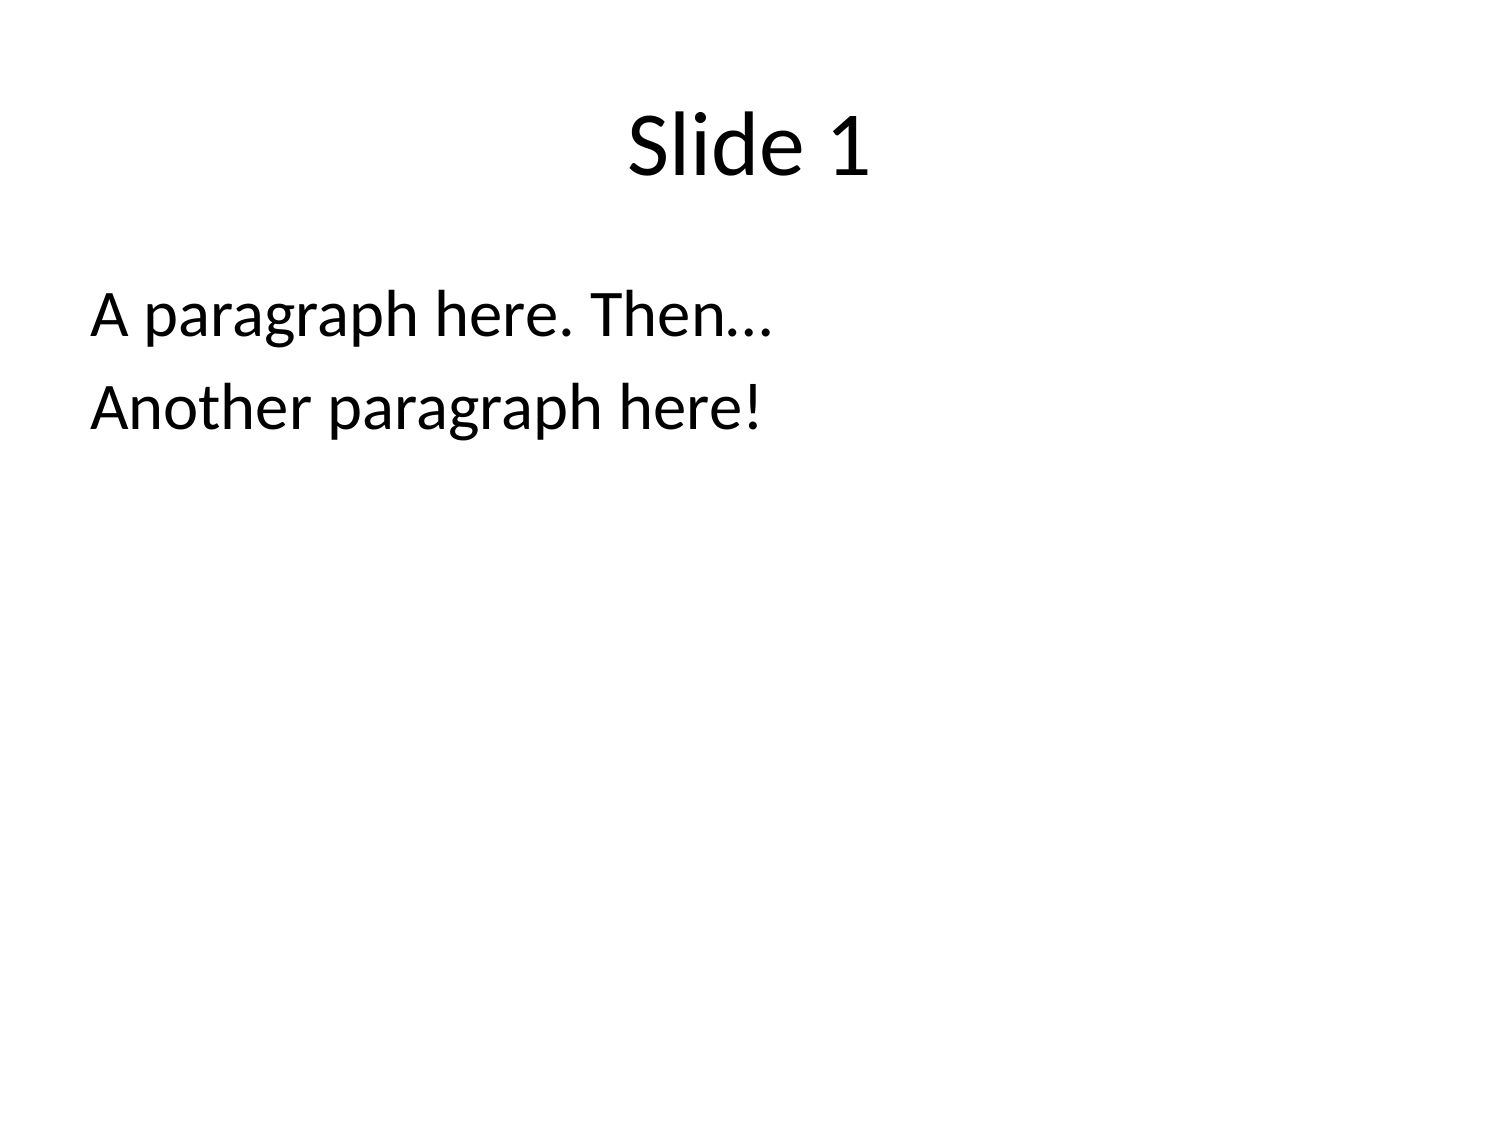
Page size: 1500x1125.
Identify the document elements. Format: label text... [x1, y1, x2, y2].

title Slide 1 [75, 45, 1425, 233]
list A paragraph here. Then… Another paragraph here! [75, 262, 1425, 1005]
